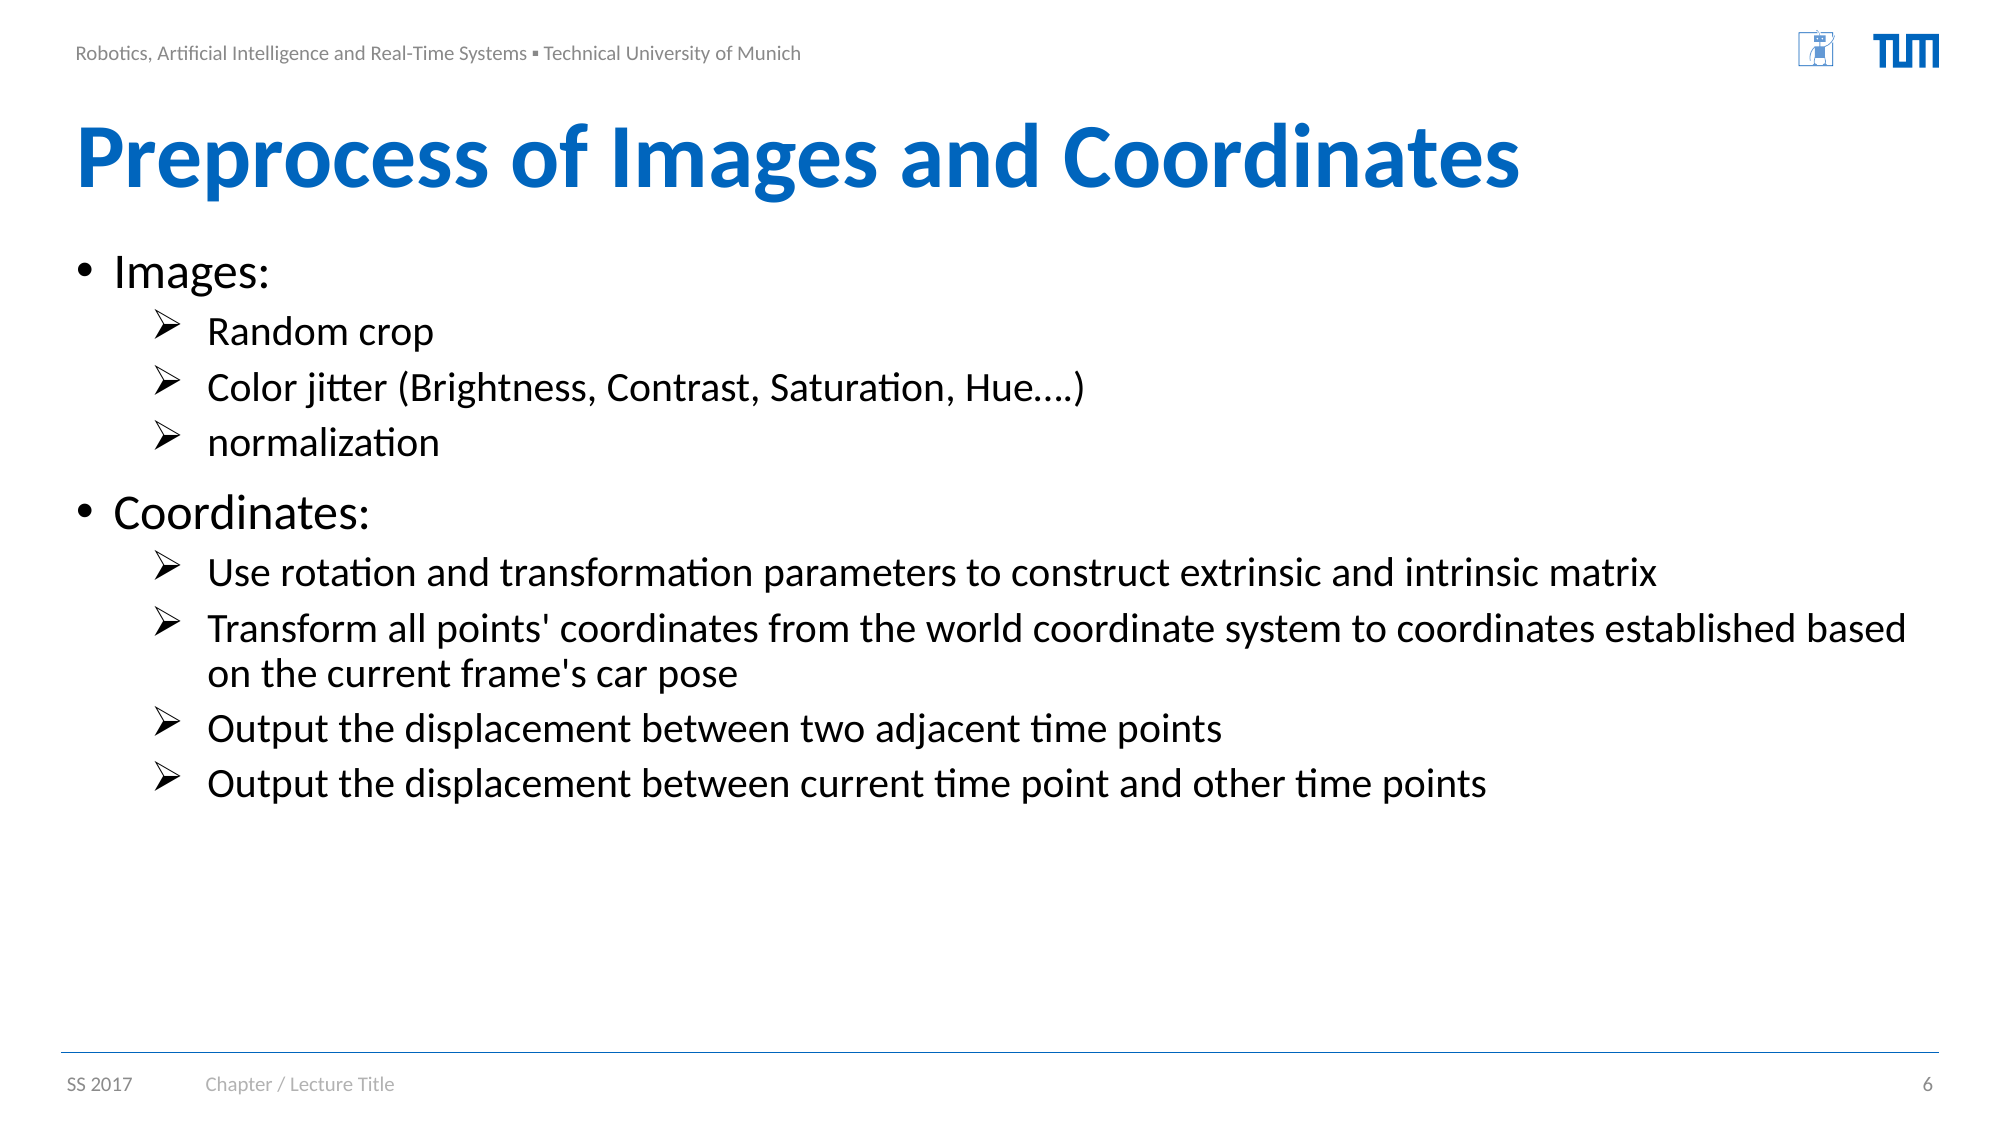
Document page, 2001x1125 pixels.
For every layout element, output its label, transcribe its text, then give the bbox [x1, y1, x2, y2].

slide_number SS 2017 [61, 1065, 173, 1101]
title Preprocess of Images and Coordinates [60, 102, 1940, 214]
slide_number 6 [1850, 1065, 1940, 1101]
footer Chapter / Lecture Title [190, 1065, 1482, 1101]
list Images: Random crop Color jitter (Brightness, Contrast, Saturation, Hue….) normalization Coordinates: Use rotation and transformation parameters to construct extrinsic and intrinsic matrix Transform all points' coordinates from the world coordinate system to coordinates established based on the current frame's car pose Output the displacement between two adjacent time points Output the displacement between current time point and other time points [60, 237, 1940, 1035]
